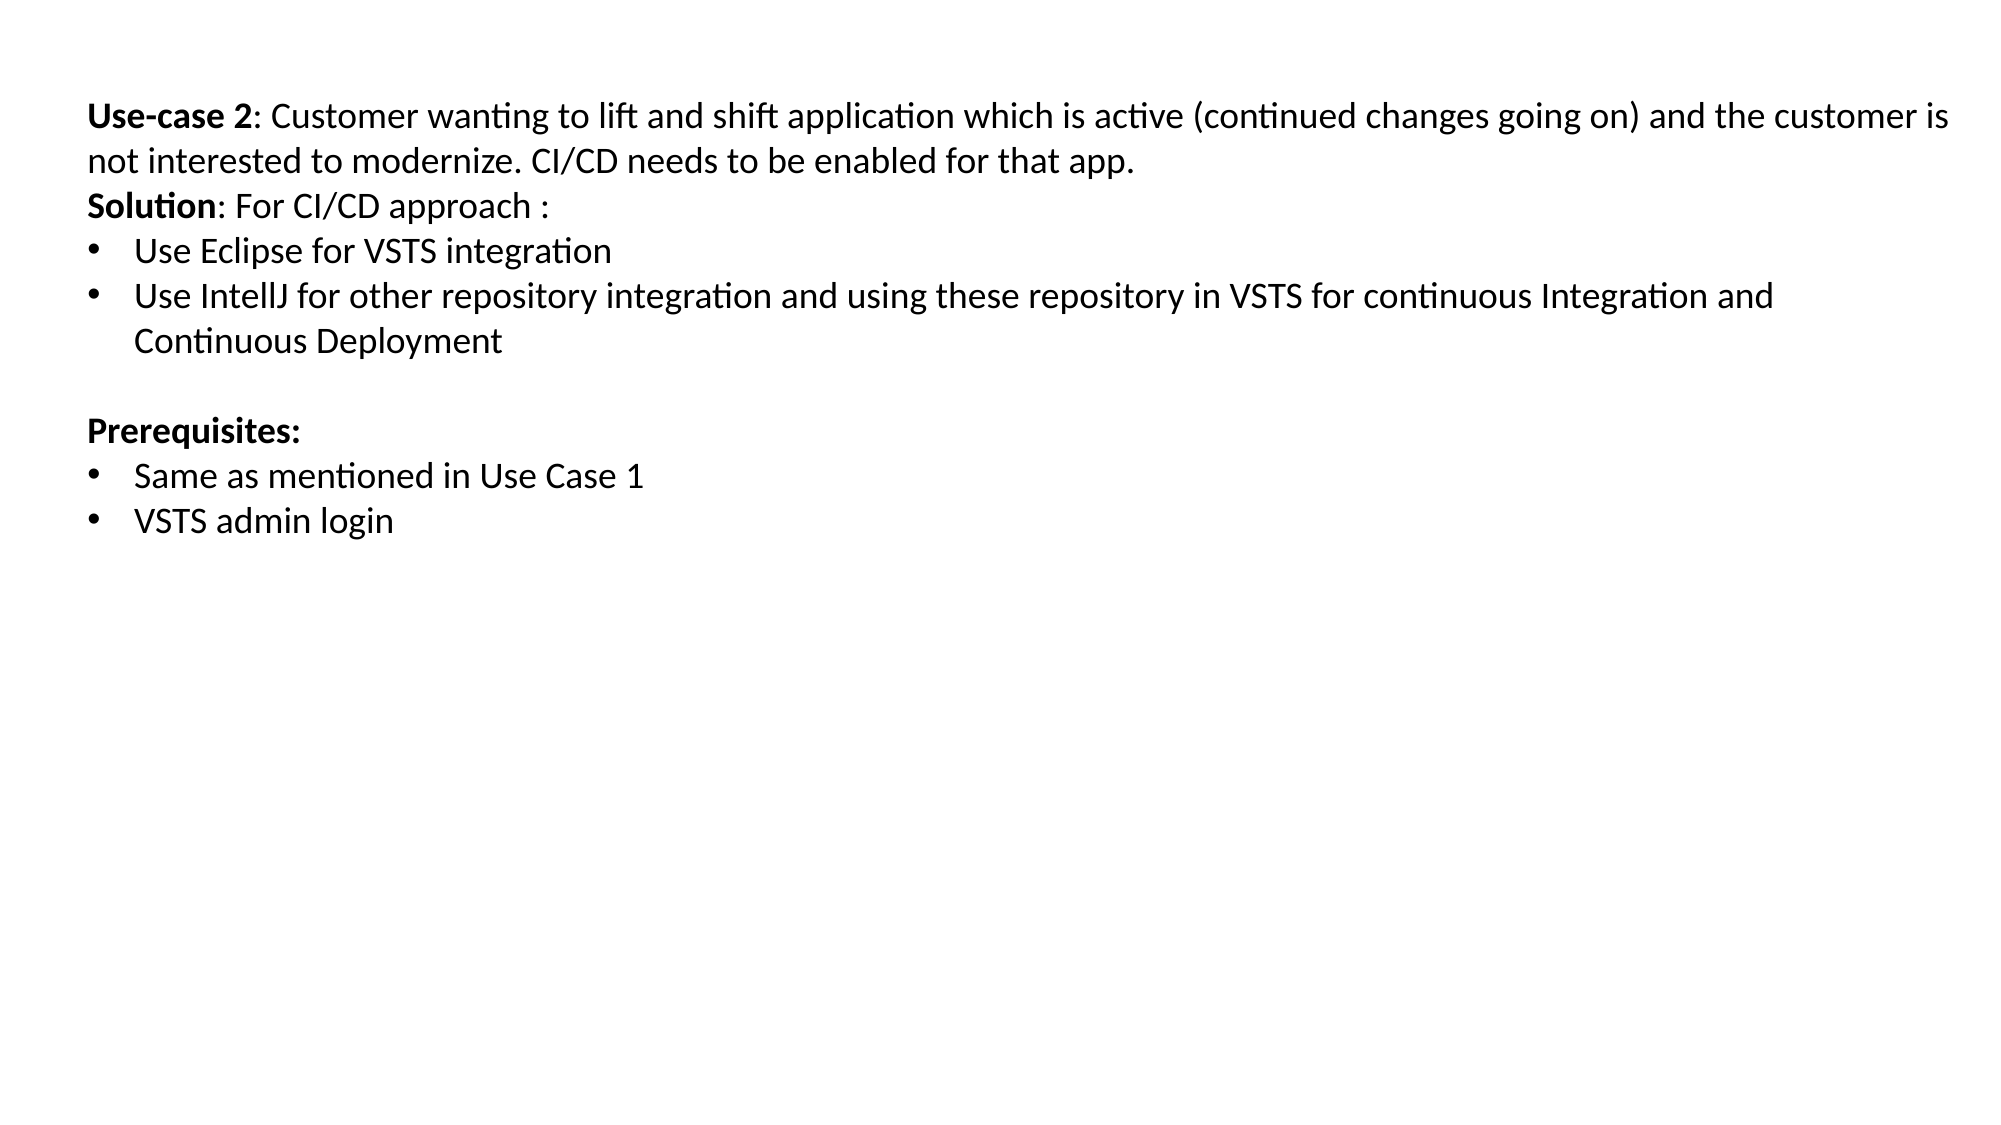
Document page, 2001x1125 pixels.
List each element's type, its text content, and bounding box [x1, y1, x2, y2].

text_box Use-case 2: Customer wanting to lift and shift application which is active (continued changes going on) and the customer is not interested to modernize. CI/CD needs to be enabled for that app. Solution: For CI/CD approach : Use Eclipse for VSTS integration Use IntellJ for other repository integration and using these repository in VSTS for continuous Integration and Continuous Deployment Prerequisites: Same as mentioned in Use Case 1 VSTS admin login [72, 83, 1973, 684]
